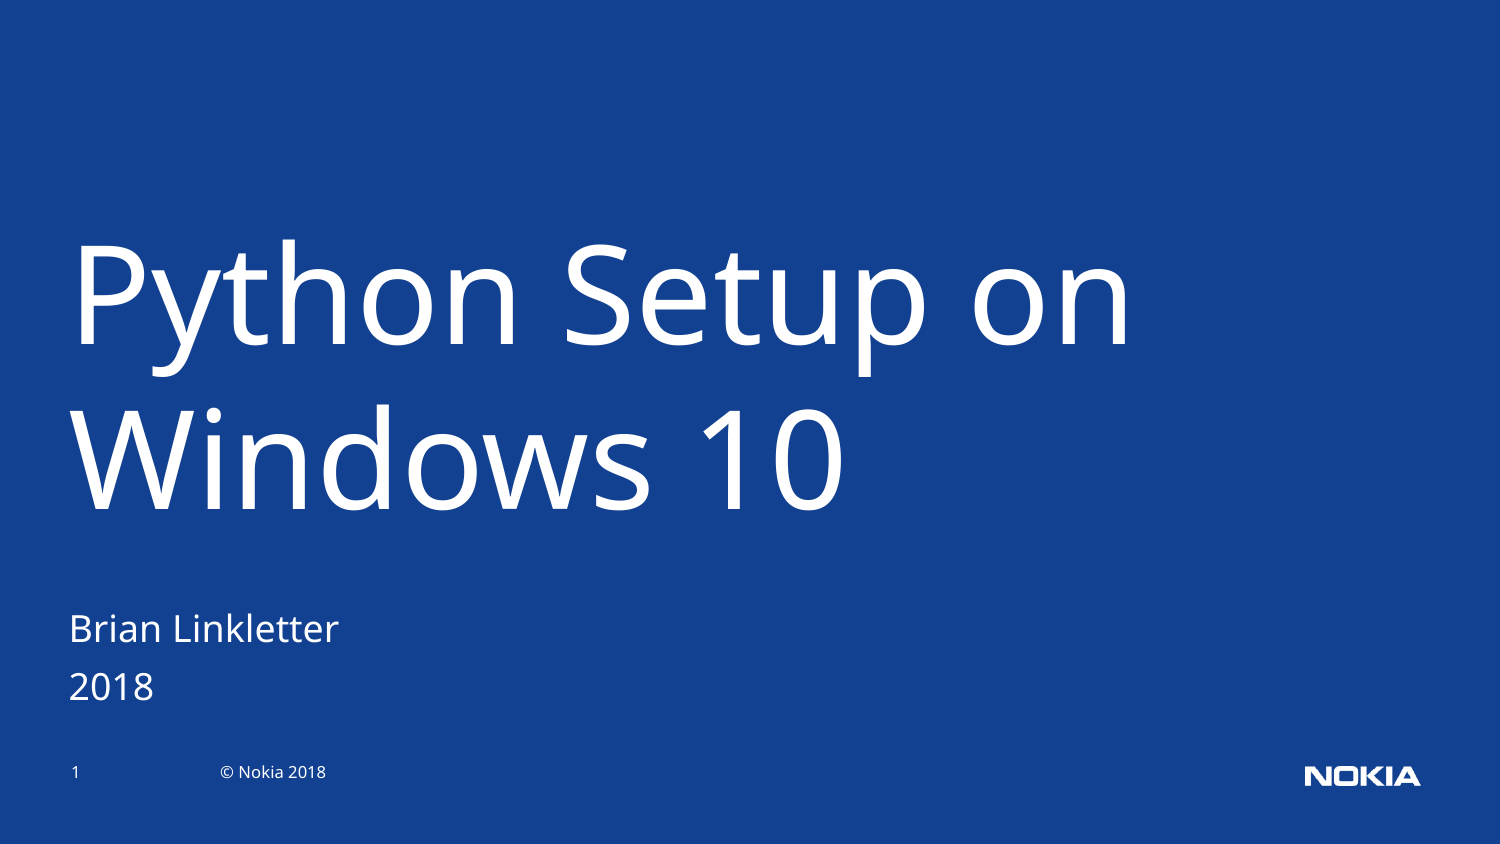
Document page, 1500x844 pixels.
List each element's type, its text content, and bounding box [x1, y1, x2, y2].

list Python Setup on Windows 10 [68, 29, 1422, 400]
list Brian Linkletter 2018 [68, 605, 1422, 844]
